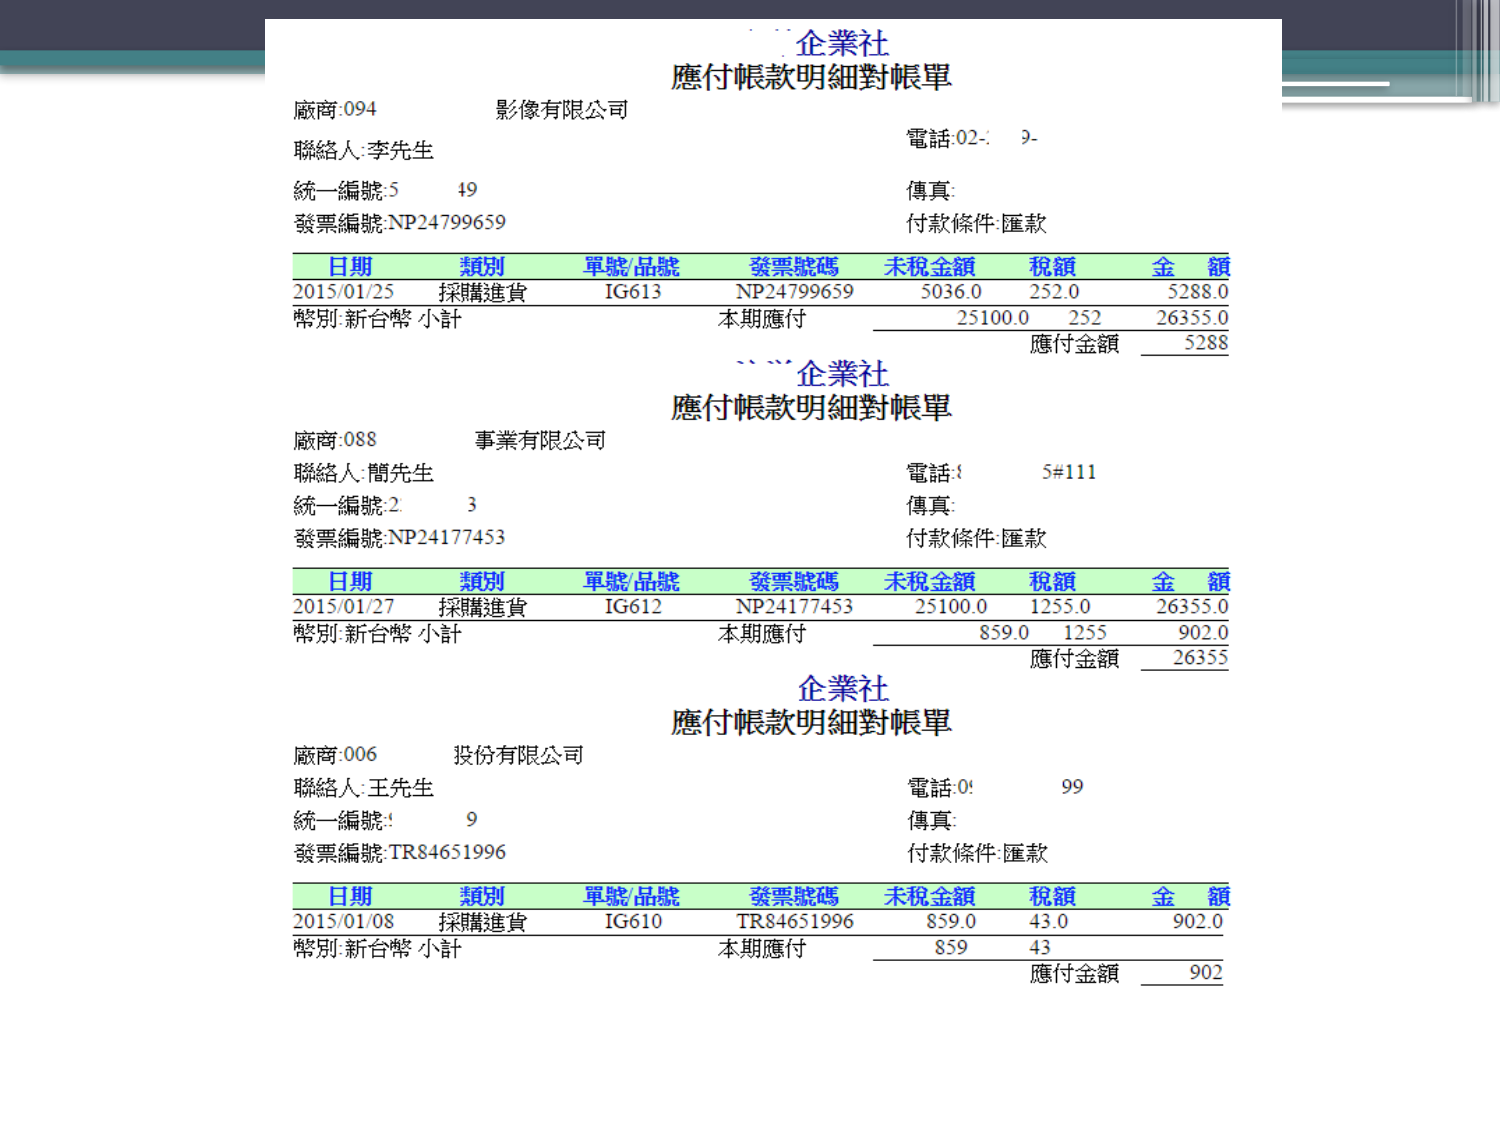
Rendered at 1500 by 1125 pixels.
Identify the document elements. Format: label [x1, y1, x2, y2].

list [265, 18, 1282, 1107]
